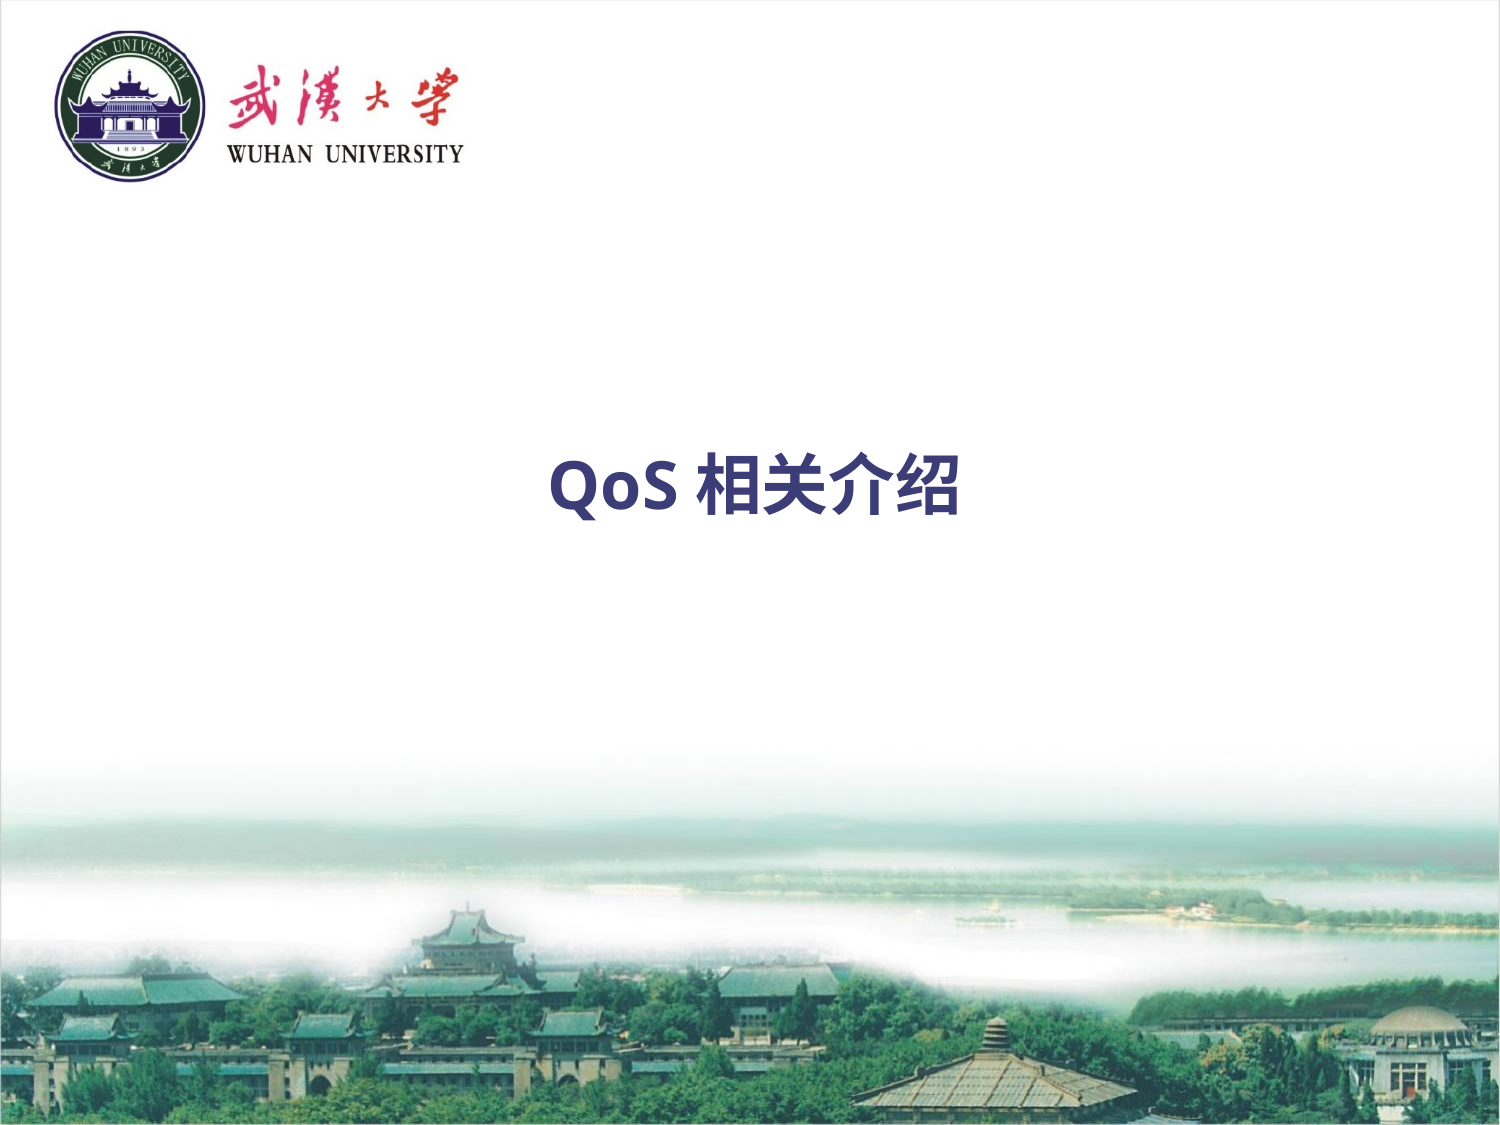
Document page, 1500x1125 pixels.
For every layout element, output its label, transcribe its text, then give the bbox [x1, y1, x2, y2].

title QoS相关介绍 [179, 301, 1331, 665]
picture [0, 0, 1500, 1125]
